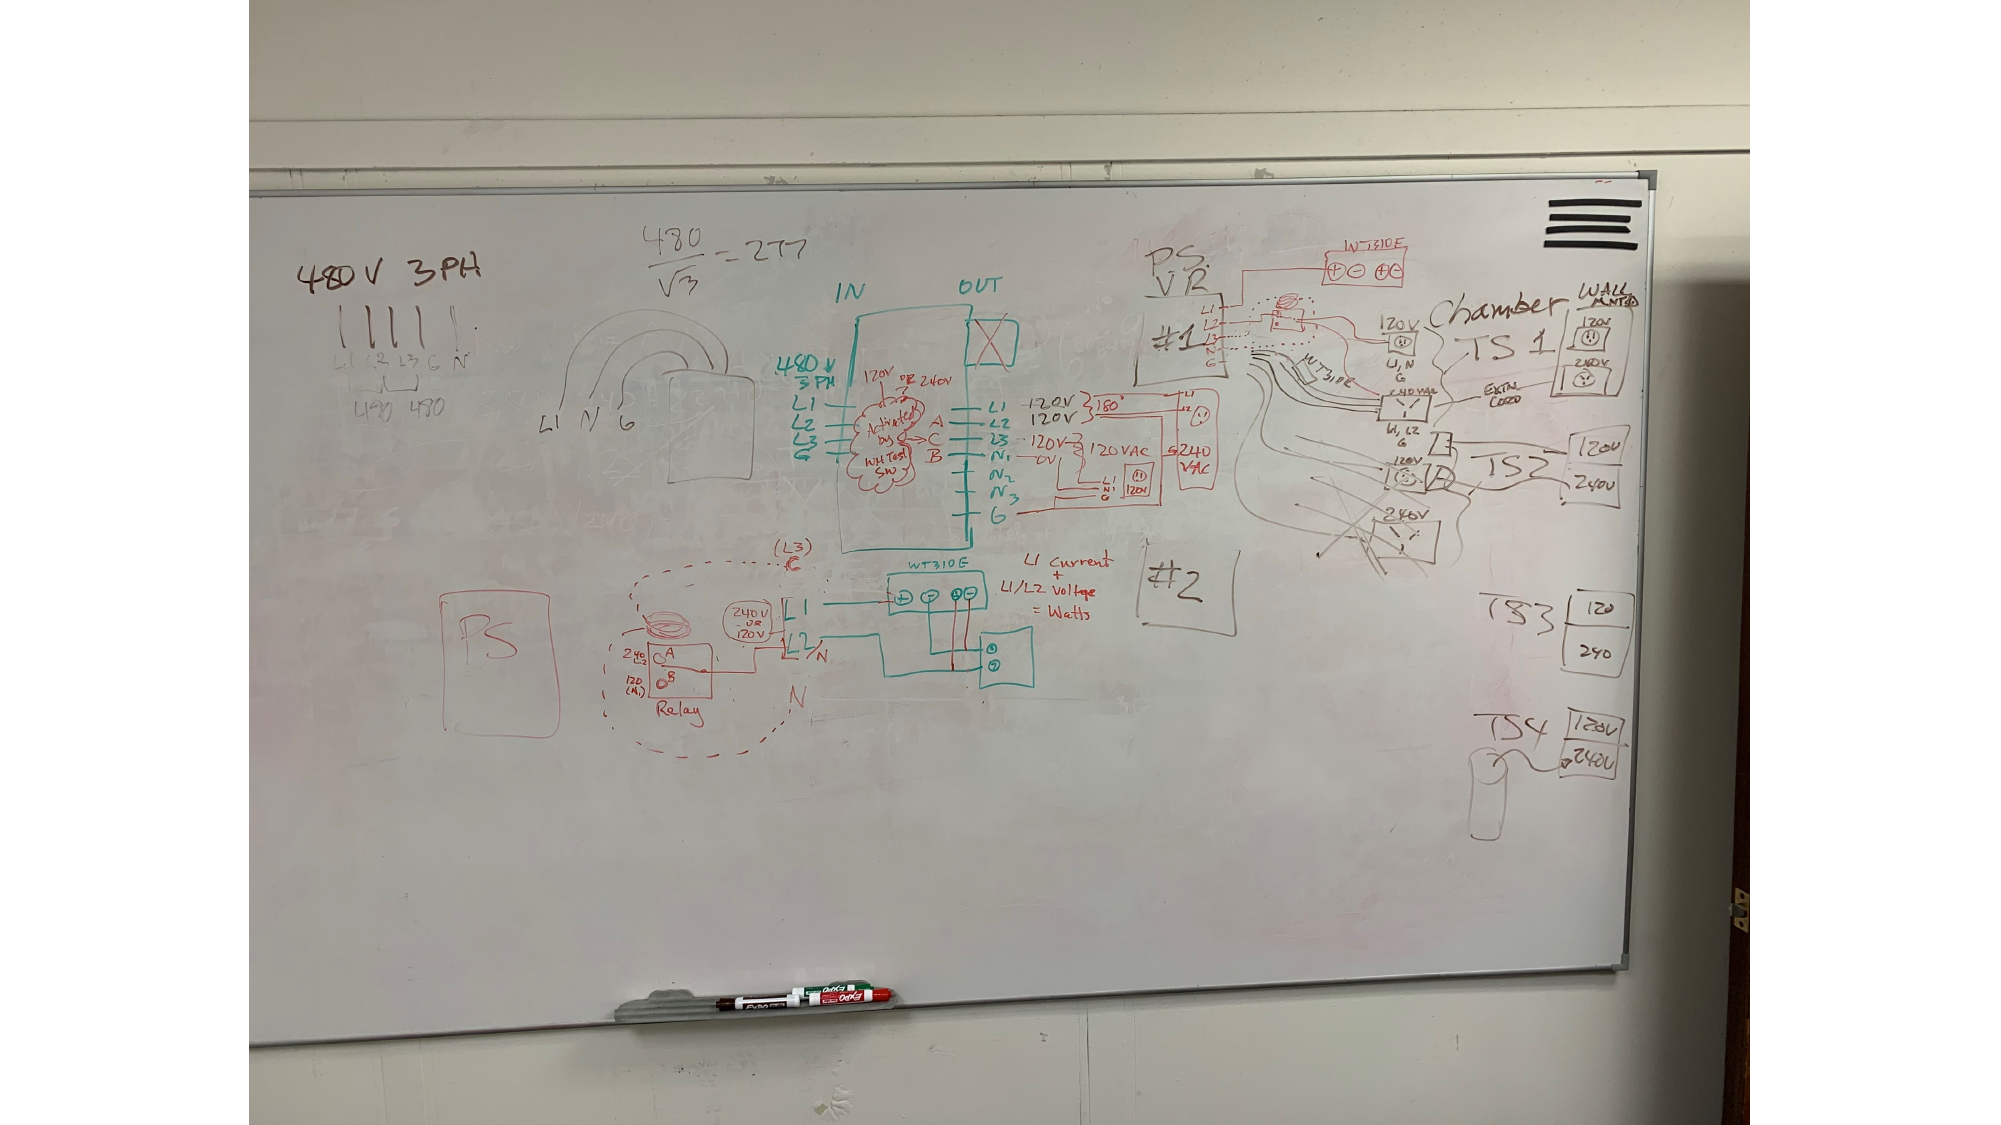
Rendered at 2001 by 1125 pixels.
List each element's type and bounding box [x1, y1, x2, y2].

picture [249, 0, 1751, 1125]
